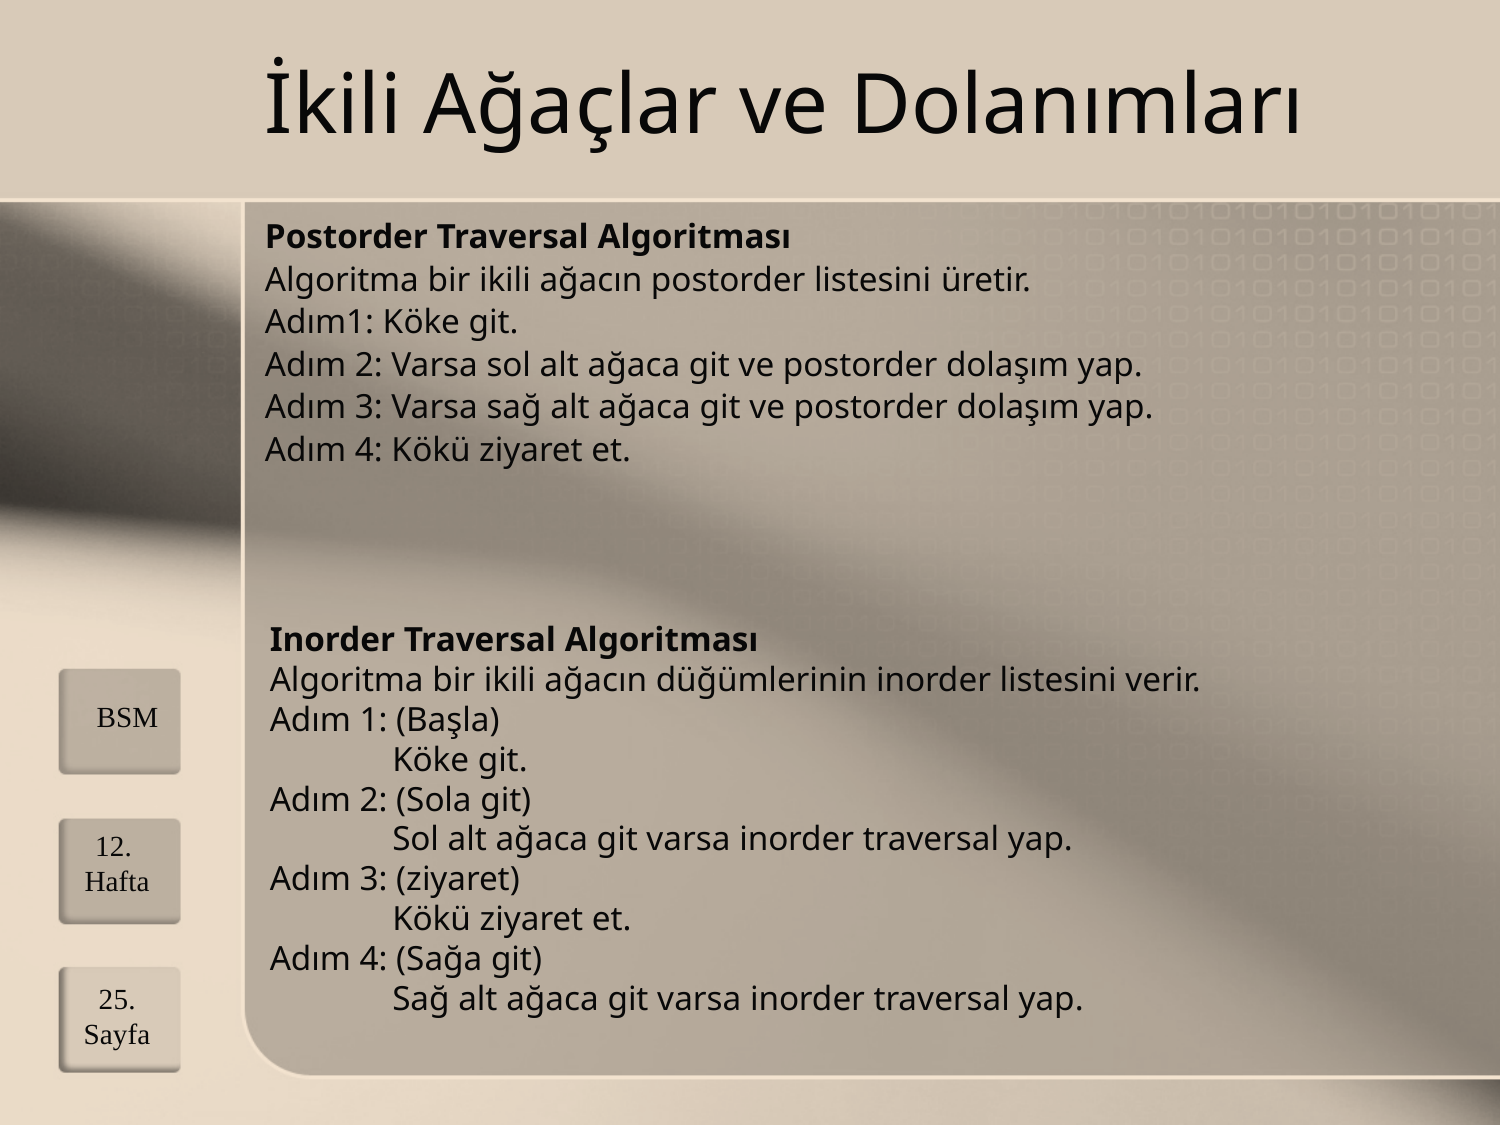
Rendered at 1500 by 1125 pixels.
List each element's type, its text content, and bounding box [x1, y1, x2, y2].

title İkili Ağaçlar ve Dolanımları [249, 12, 1462, 188]
text_box Inorder Traversal Algoritması Algoritma bir ikili ağacın düğümlerinin inorder listesini verir. Adım 1: (Başla) Köke git. Adım 2: (Sola git) Sol alt ağaca git varsa inorder traversal yap. Adım 3: (ziyaret) Kökü ziyaret et. Adım 4: (Sağa git) Sağ alt ağaca git varsa inorder traversal yap. [255, 610, 1218, 1018]
text_box 25. Sayfa [58, 972, 176, 1067]
text_box BSM [81, 691, 176, 742]
list Postorder Traversal Algoritması Algoritma bir ikili ağacın postorder listesini üretir. Adım1: Köke git. Adım 2: Varsa sol alt ağaca git ve postorder dolaşım yap. Adım 3: Varsa sağ alt ağaca git ve postorder dolaşım yap. Adım 4: Kökü ziyaret et. [249, 212, 1463, 1076]
text_box 12. Hafta [58, 820, 176, 926]
